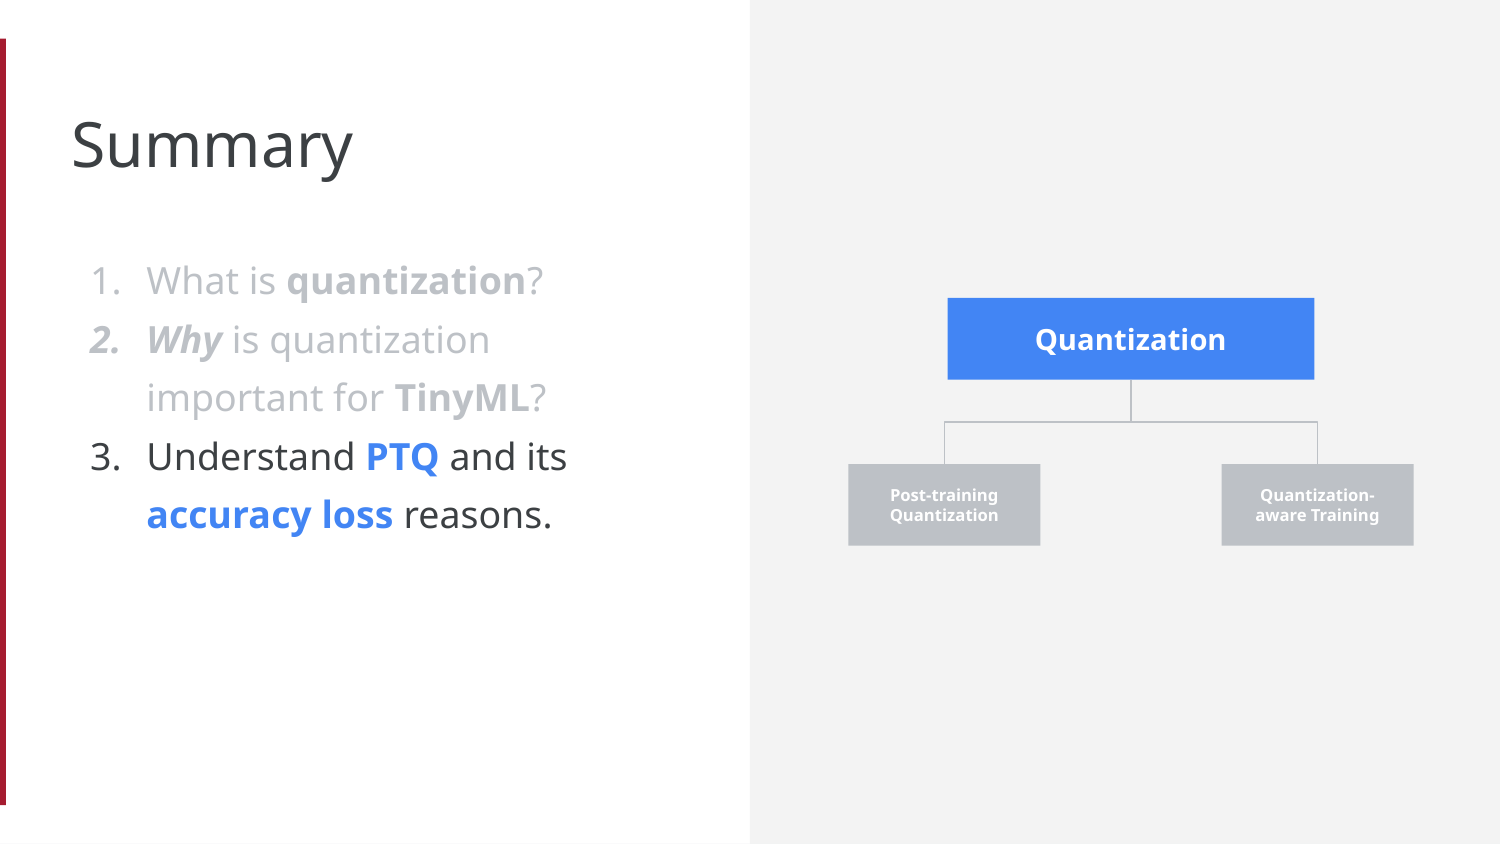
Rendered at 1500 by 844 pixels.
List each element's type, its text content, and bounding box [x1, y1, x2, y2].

text_box Quantization-aware Training [1221, 464, 1414, 546]
list What is quantization? Why is quantization important for TinyML? Understand PTQ and its accuracy loss reasons. [56, 229, 691, 844]
text_box Post-training Quantization [848, 464, 1041, 546]
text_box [1181, 328, 1267, 516]
text_box Quantization [947, 297, 1315, 380]
title Summary [56, 99, 691, 184]
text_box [995, 328, 1081, 516]
